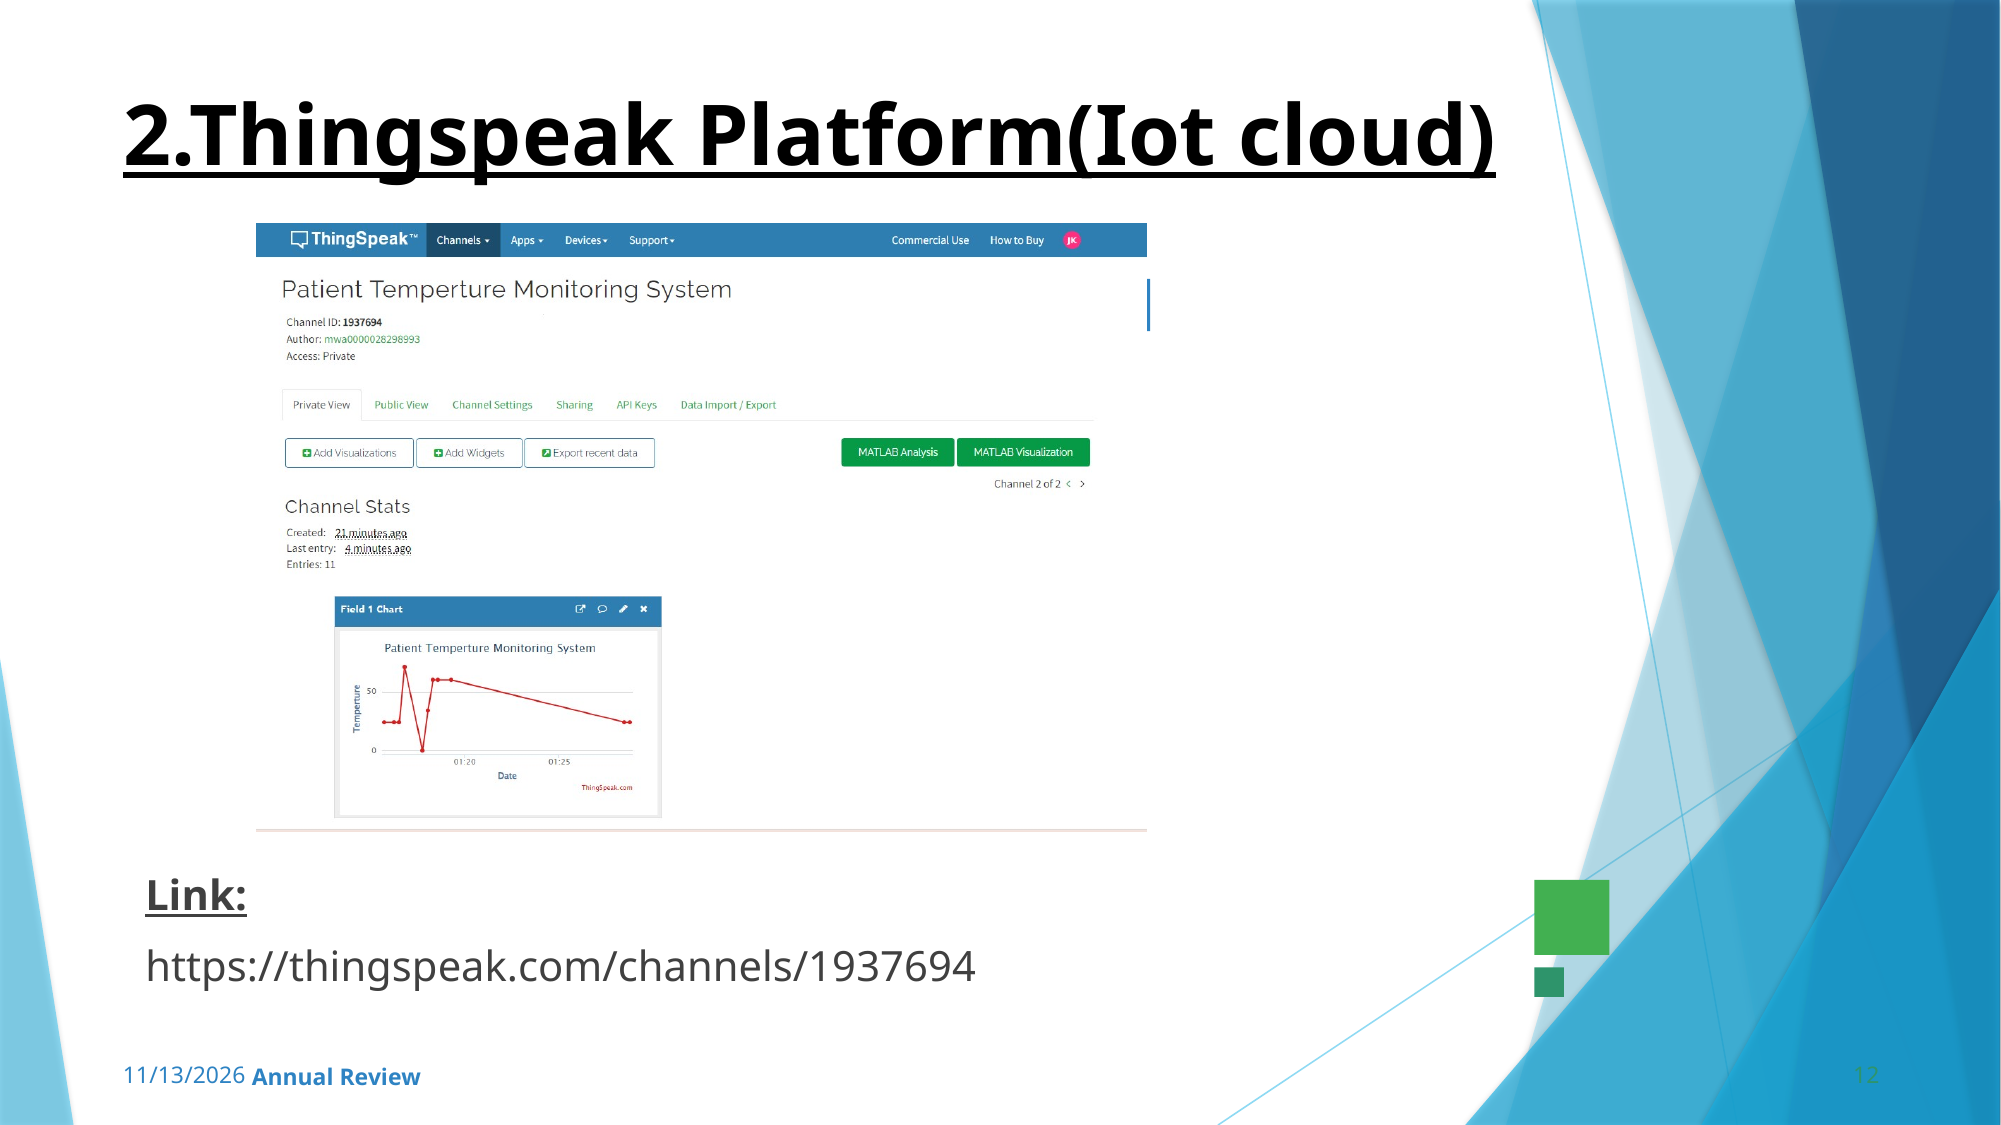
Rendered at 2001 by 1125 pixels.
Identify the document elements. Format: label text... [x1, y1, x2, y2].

list Link: https://thingspeak.com/channels/1937694 [130, 861, 1495, 998]
picture [256, 223, 1148, 833]
title 2.Thingspeak Platform(Iot cloud) [108, 74, 1568, 211]
